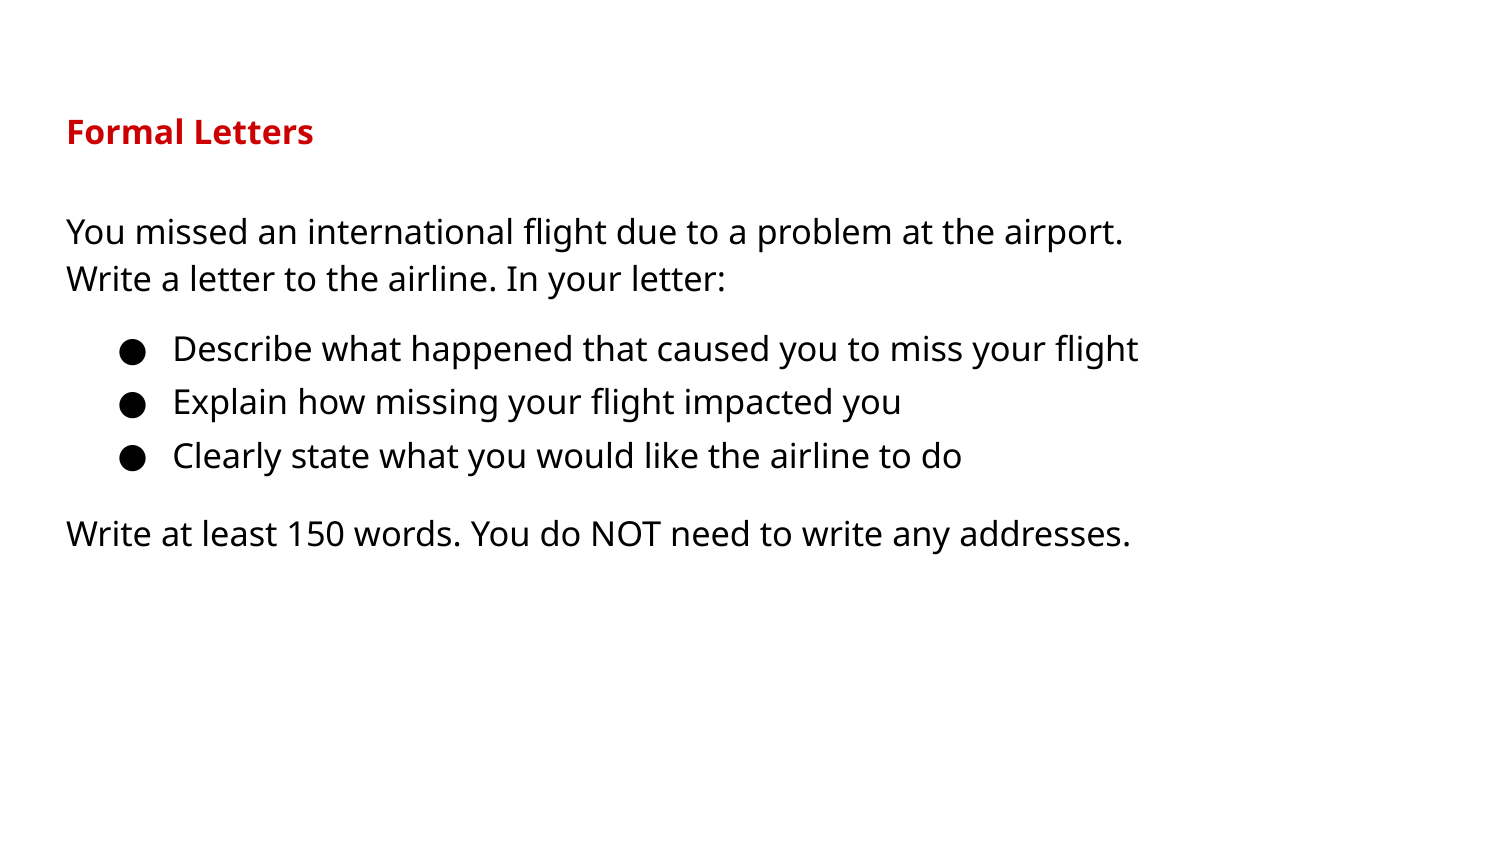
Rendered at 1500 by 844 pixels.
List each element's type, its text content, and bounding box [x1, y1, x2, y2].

title Formal Letters [51, 72, 1449, 167]
list You missed an international flight due to a problem at the airport. Write a letter to the airline. In your letter: Describe what happened that caused you to miss your flight Explain how missing your flight impacted you Clearly state what you would like the airline to do Write at least 150 words. You do NOT need to write any addresses. [51, 189, 1449, 750]
